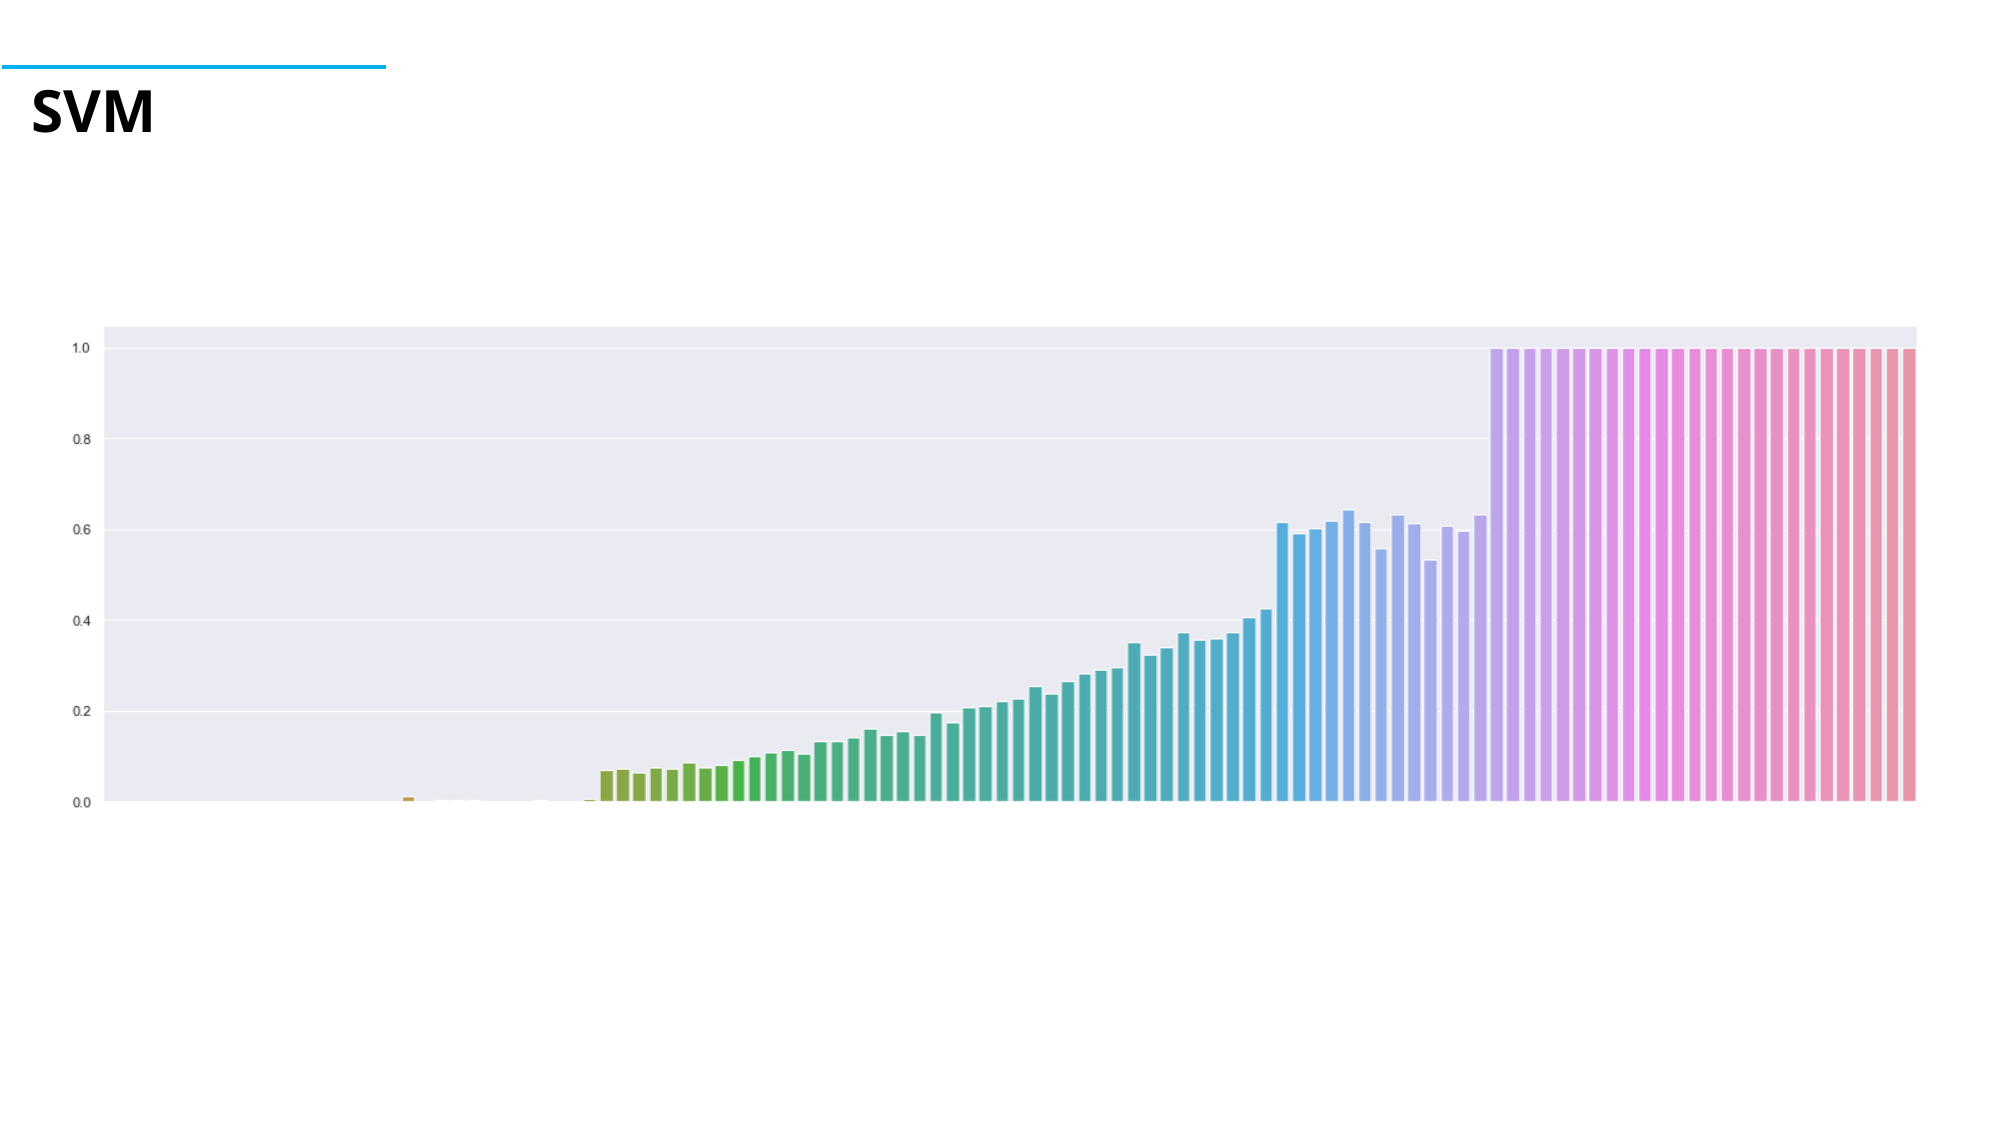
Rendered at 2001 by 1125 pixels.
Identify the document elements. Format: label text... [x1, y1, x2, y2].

picture [48, 314, 1952, 811]
text_box SVM [17, 68, 172, 152]
